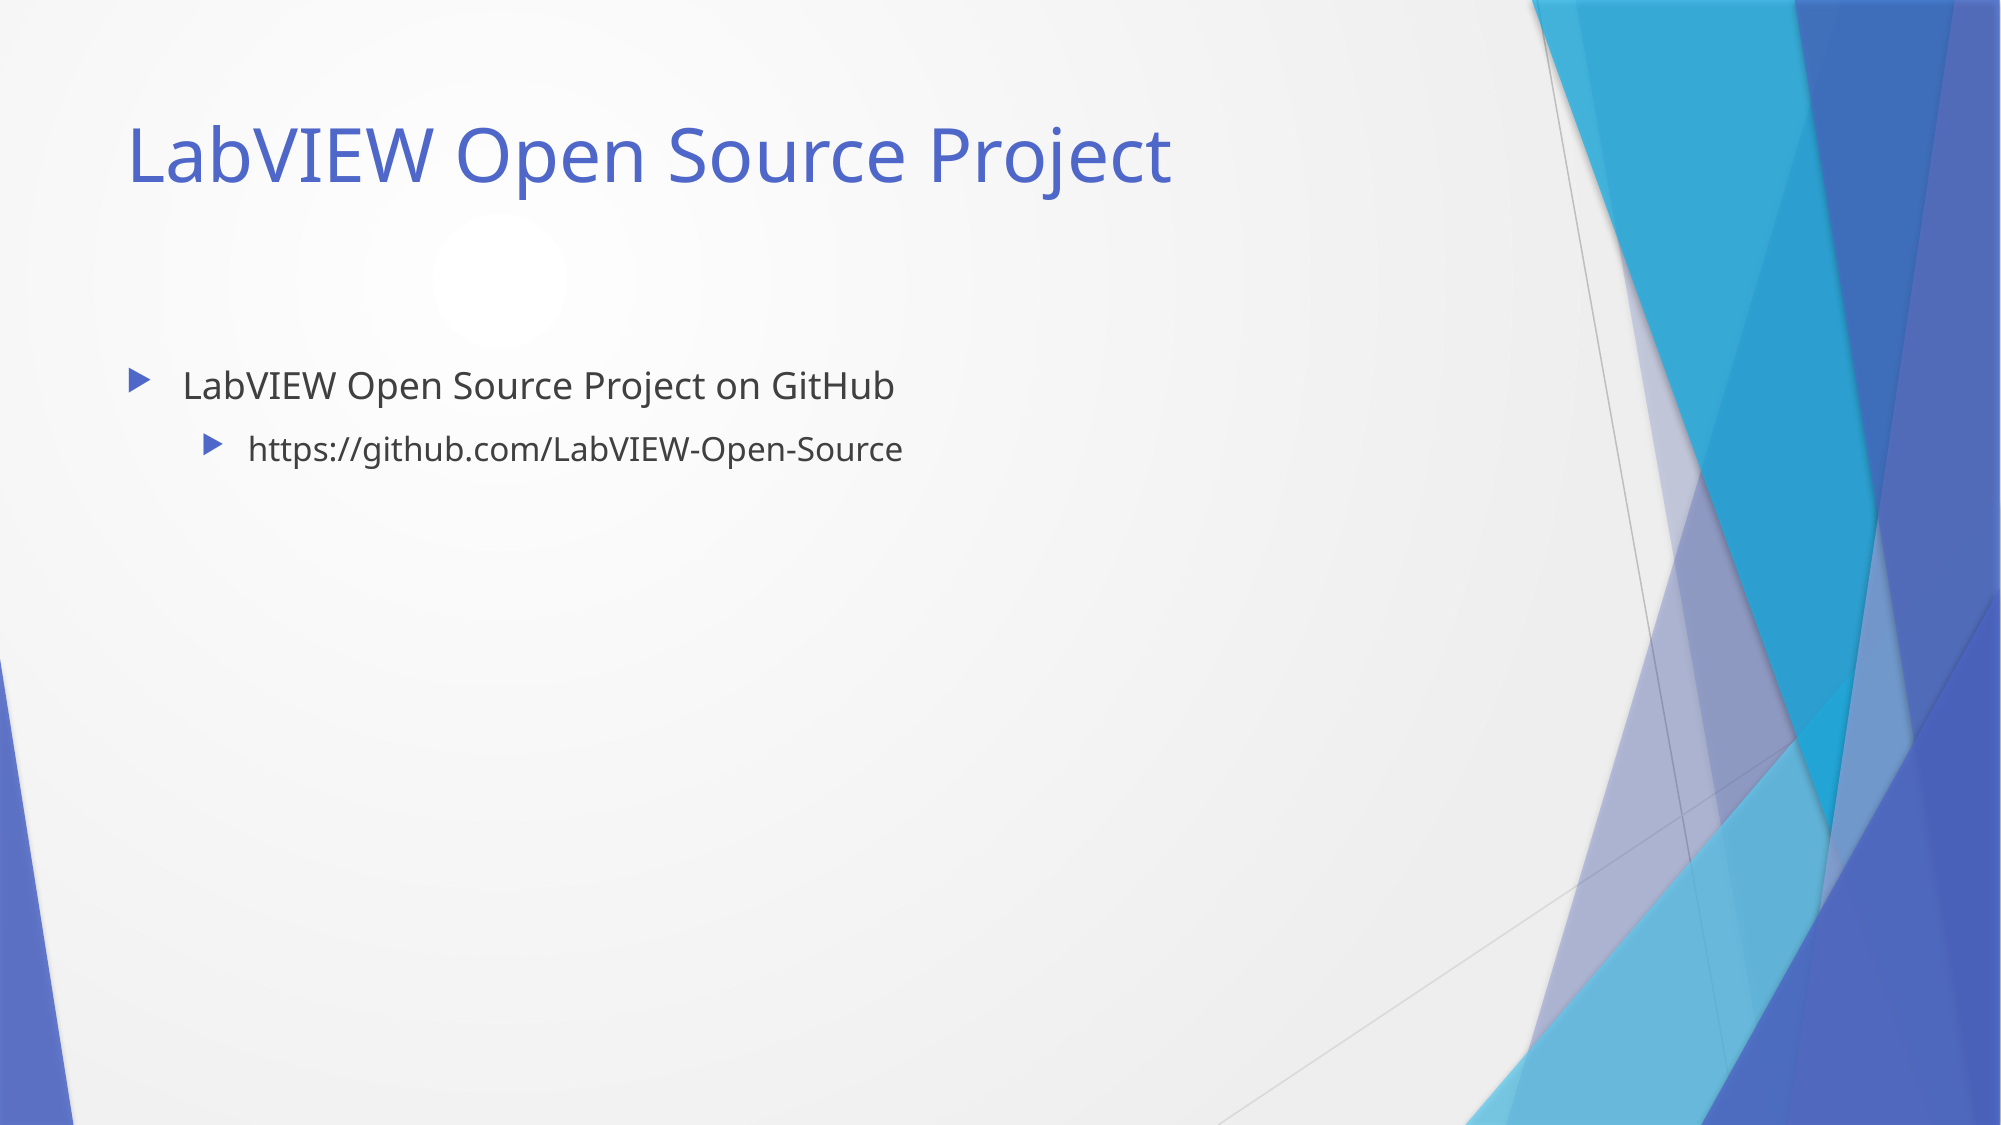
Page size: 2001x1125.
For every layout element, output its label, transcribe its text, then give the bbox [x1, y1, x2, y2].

list LabVIEW Open Source Project on GitHub https://github.com/LabVIEW-Open-Source [111, 354, 1522, 992]
title LabVIEW Open Source Project [111, 99, 1522, 317]
